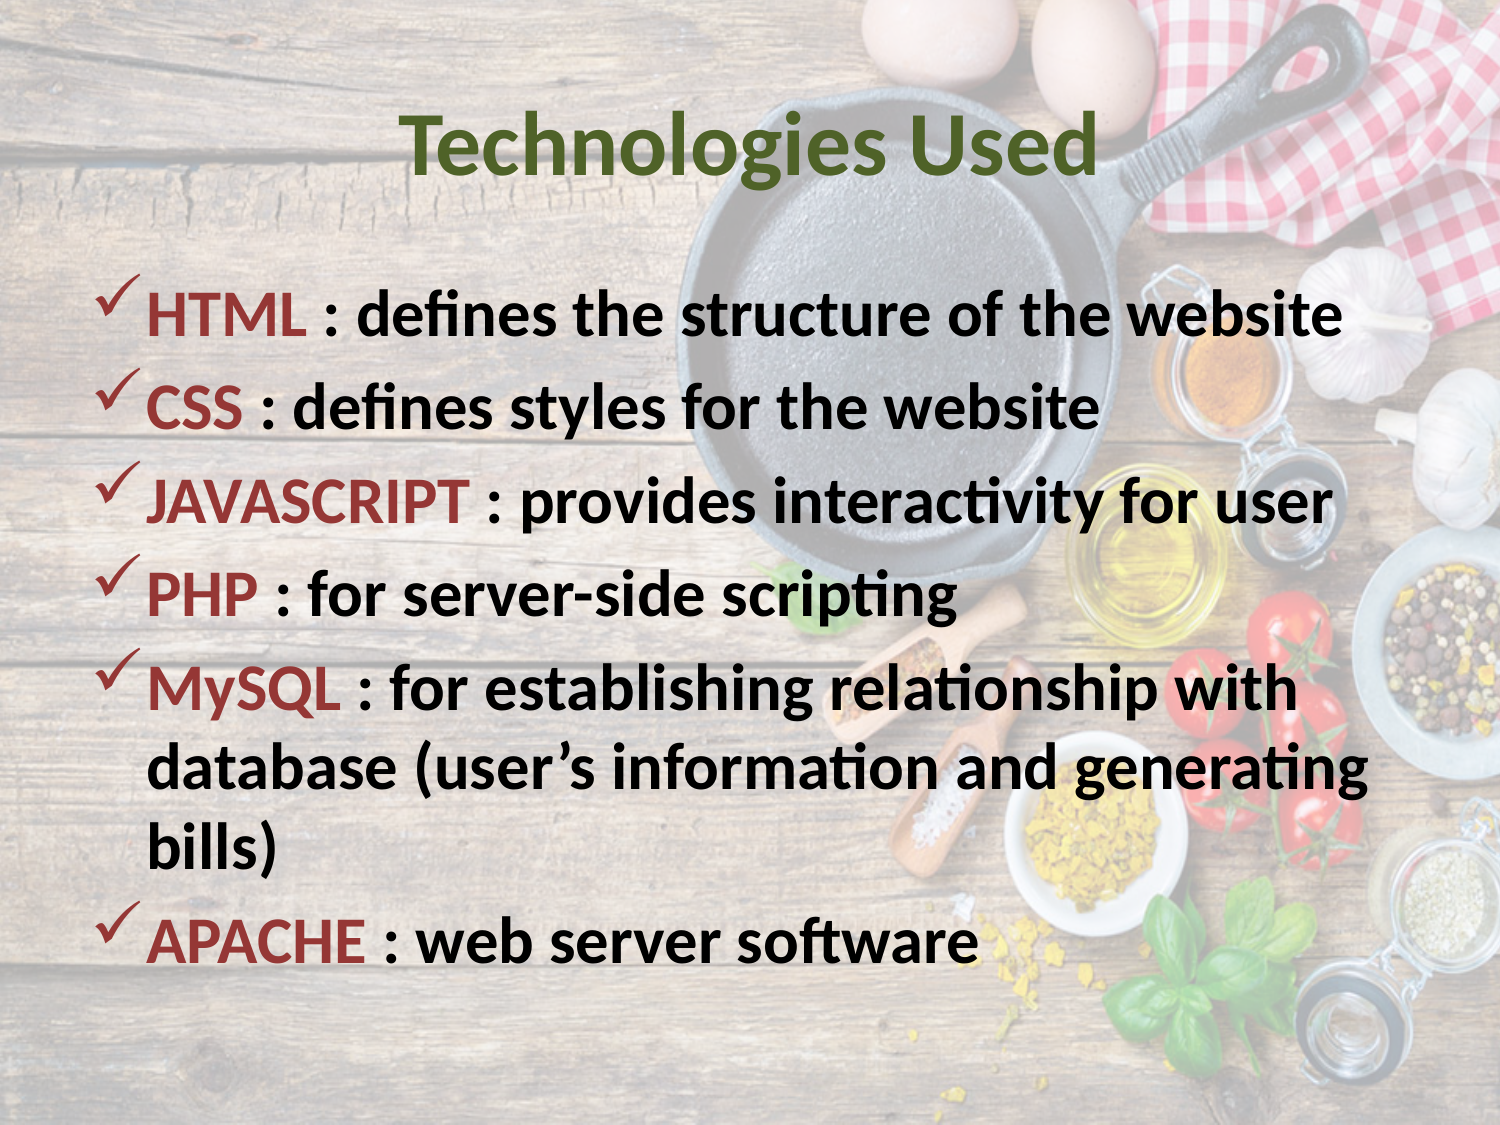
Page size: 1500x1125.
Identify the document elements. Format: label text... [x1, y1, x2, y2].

title Technologies Used [75, 45, 1425, 233]
list HTML : defines the structure of the website CSS : defines styles for the website JAVASCRIPT : provides interactivity for user PHP : for server-side scripting MySQL : for establishing relationship with database (user’s information and generating bills) APACHE : web server software [75, 262, 1425, 1005]
